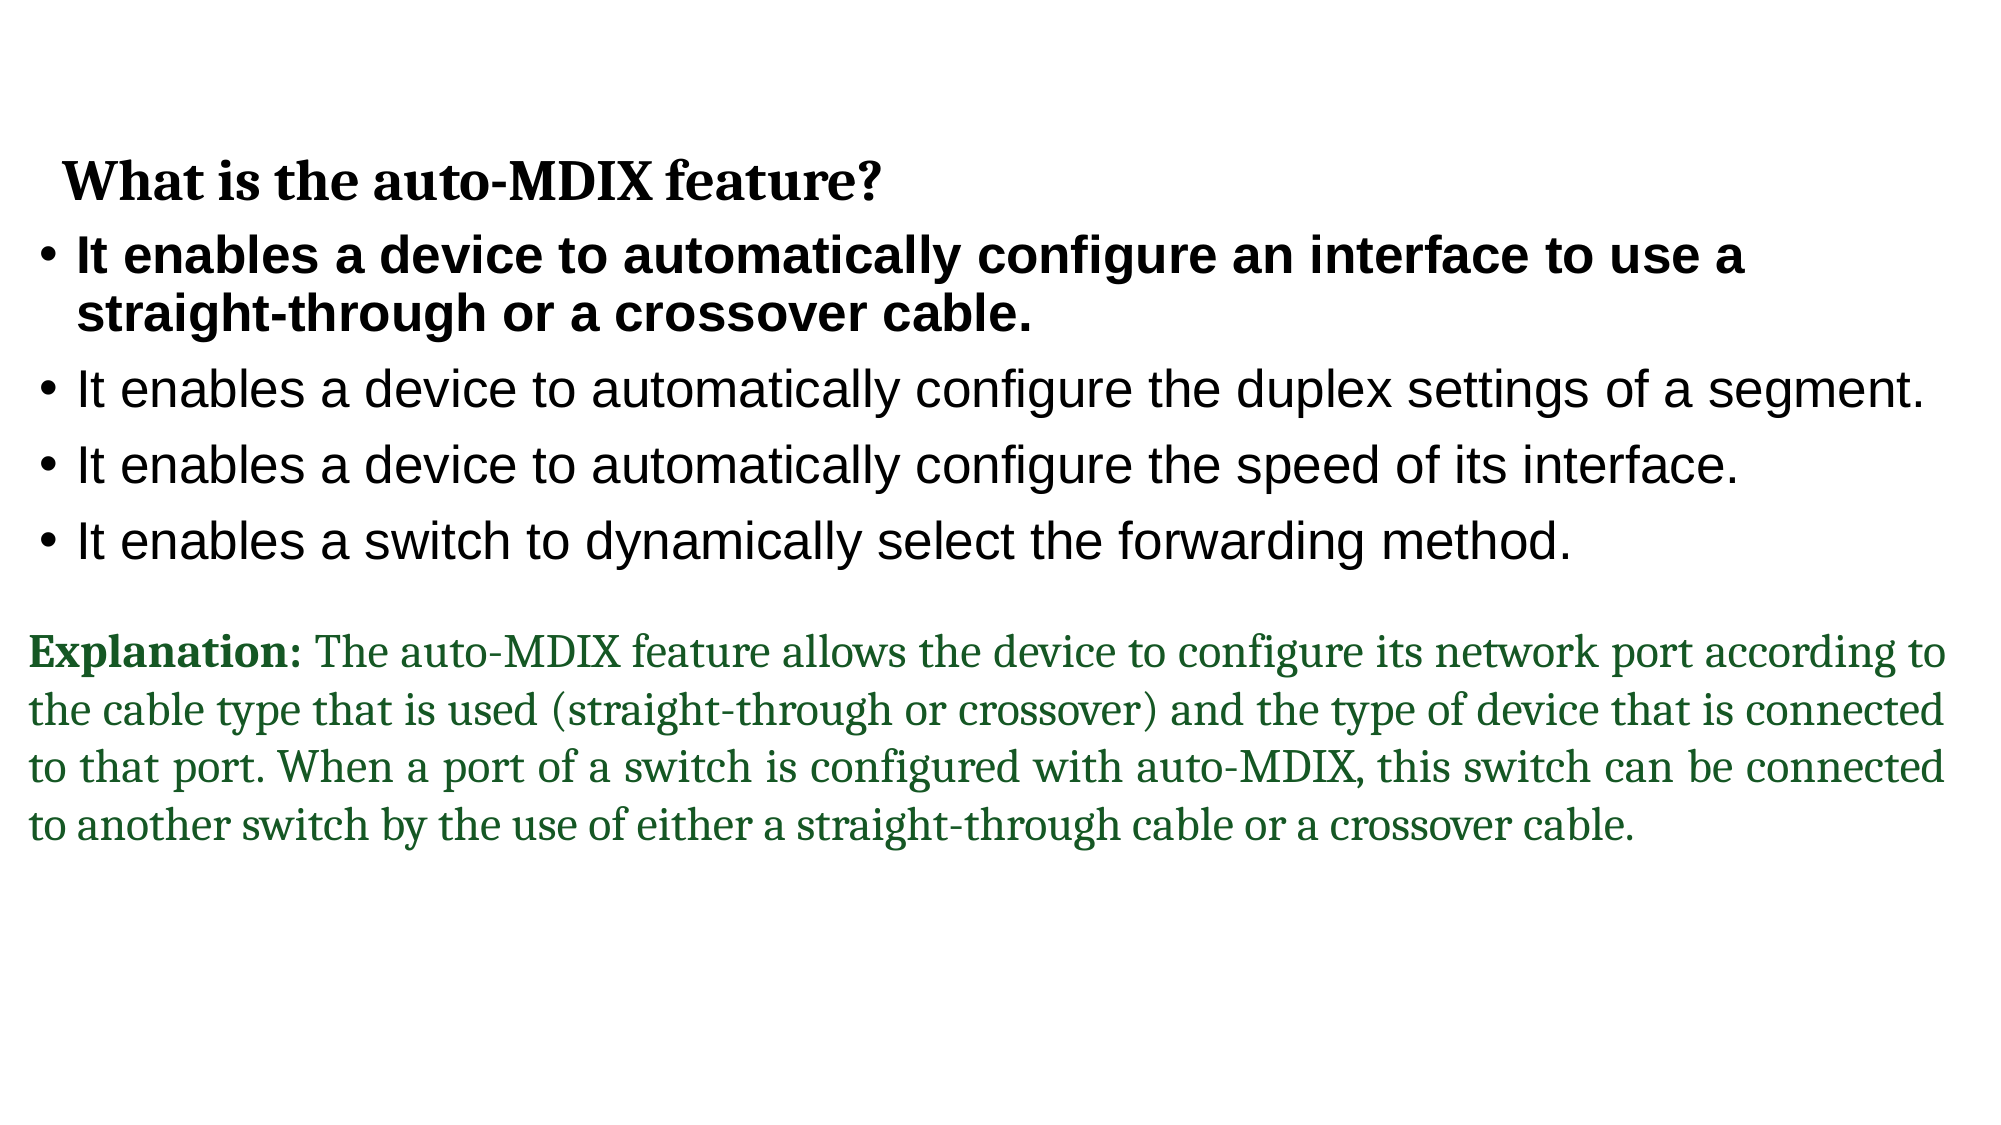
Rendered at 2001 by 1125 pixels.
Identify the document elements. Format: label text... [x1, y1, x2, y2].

title What is the auto-MDIX feature? [35, 0, 1985, 221]
text_box Explanation: The auto-MDIX feature allows the device to configure its network port according to the cable type that is used (straight-through or crossover) and the type of device that is connected to that port. When a port of a switch is configured with auto-MDIX, this switch can be connected to another switch by the use of either a straight-through cable or a crossover cable. [13, 612, 1964, 858]
list It enables a device to automatically configure an interface to use a straight-through or a crossover cable. It enables a device to automatically configure the duplex settings of a segment. It enables a device to automatically configure the speed of its interface. It enables a switch to dynamically select the forwarding method. [24, 220, 1953, 612]
